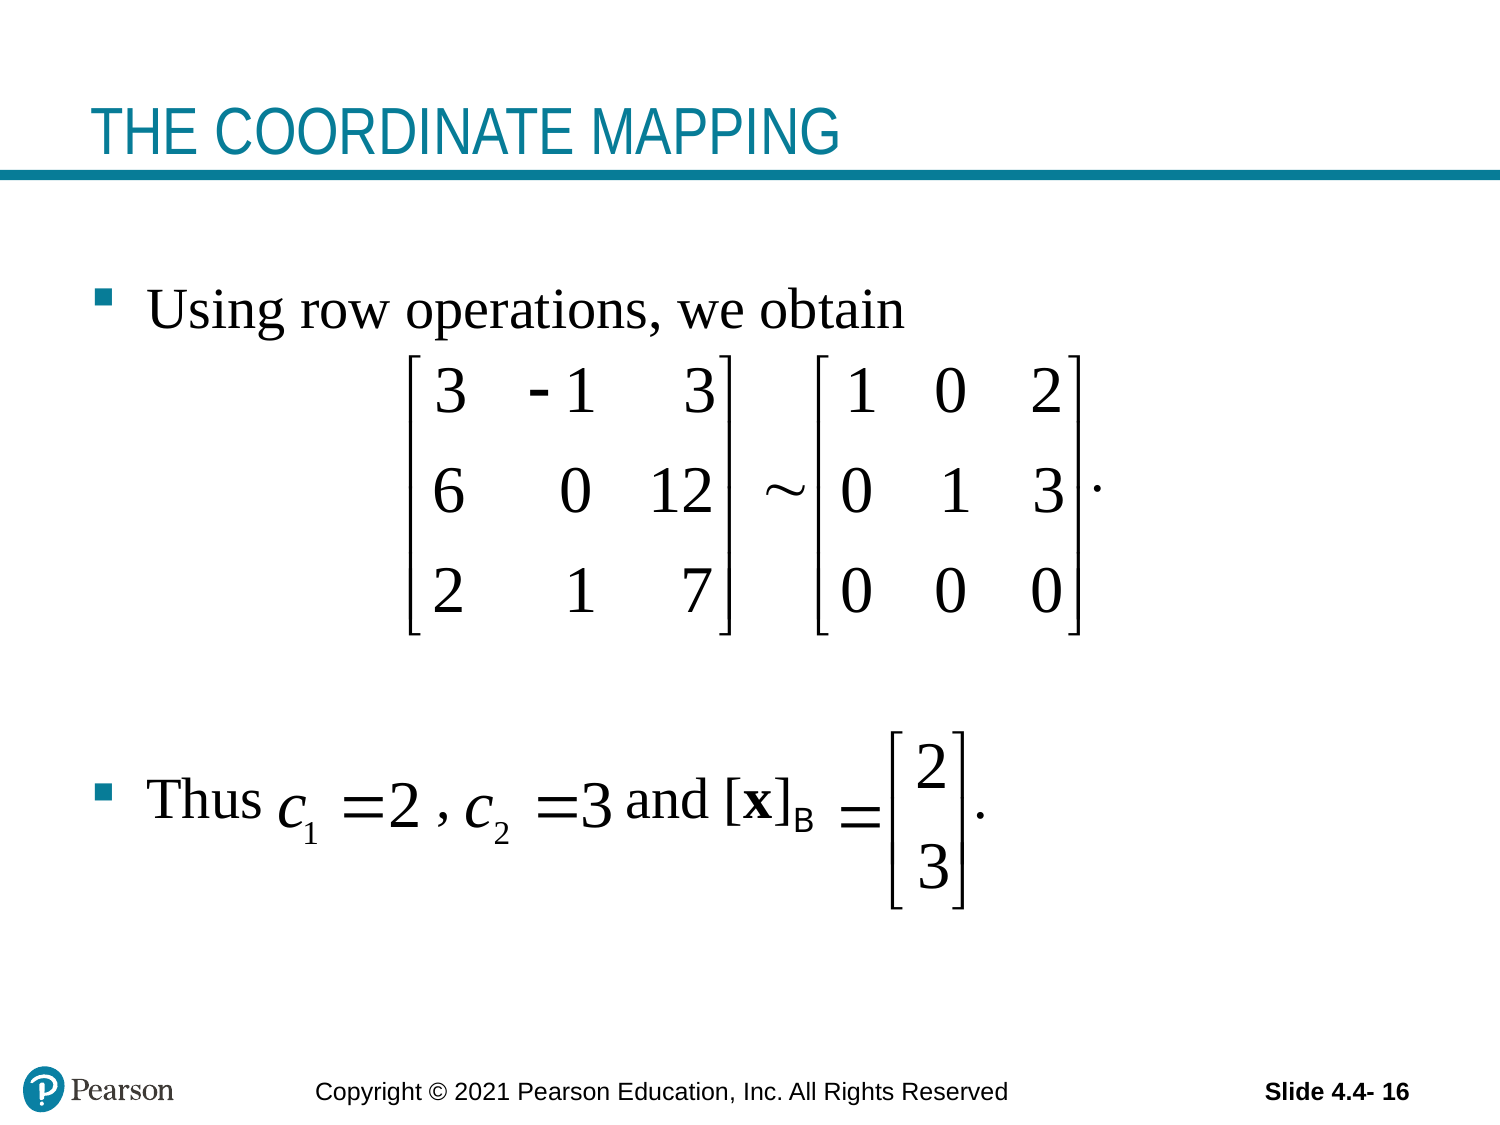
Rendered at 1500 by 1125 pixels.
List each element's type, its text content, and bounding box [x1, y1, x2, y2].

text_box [274, 770, 425, 851]
list Using row operations, we obtain . Thus , and [x]B . [75, 262, 1425, 1013]
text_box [831, 727, 982, 915]
title THE COORDINATE MAPPING [75, 0, 1425, 175]
footer Copyright © 2021 Pearson Education, Inc. All Rights Reserved [300, 1034, 1113, 1113]
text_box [462, 770, 615, 851]
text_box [399, 349, 1096, 642]
slide_number Slide 4.4- 16 [1113, 1034, 1425, 1113]
